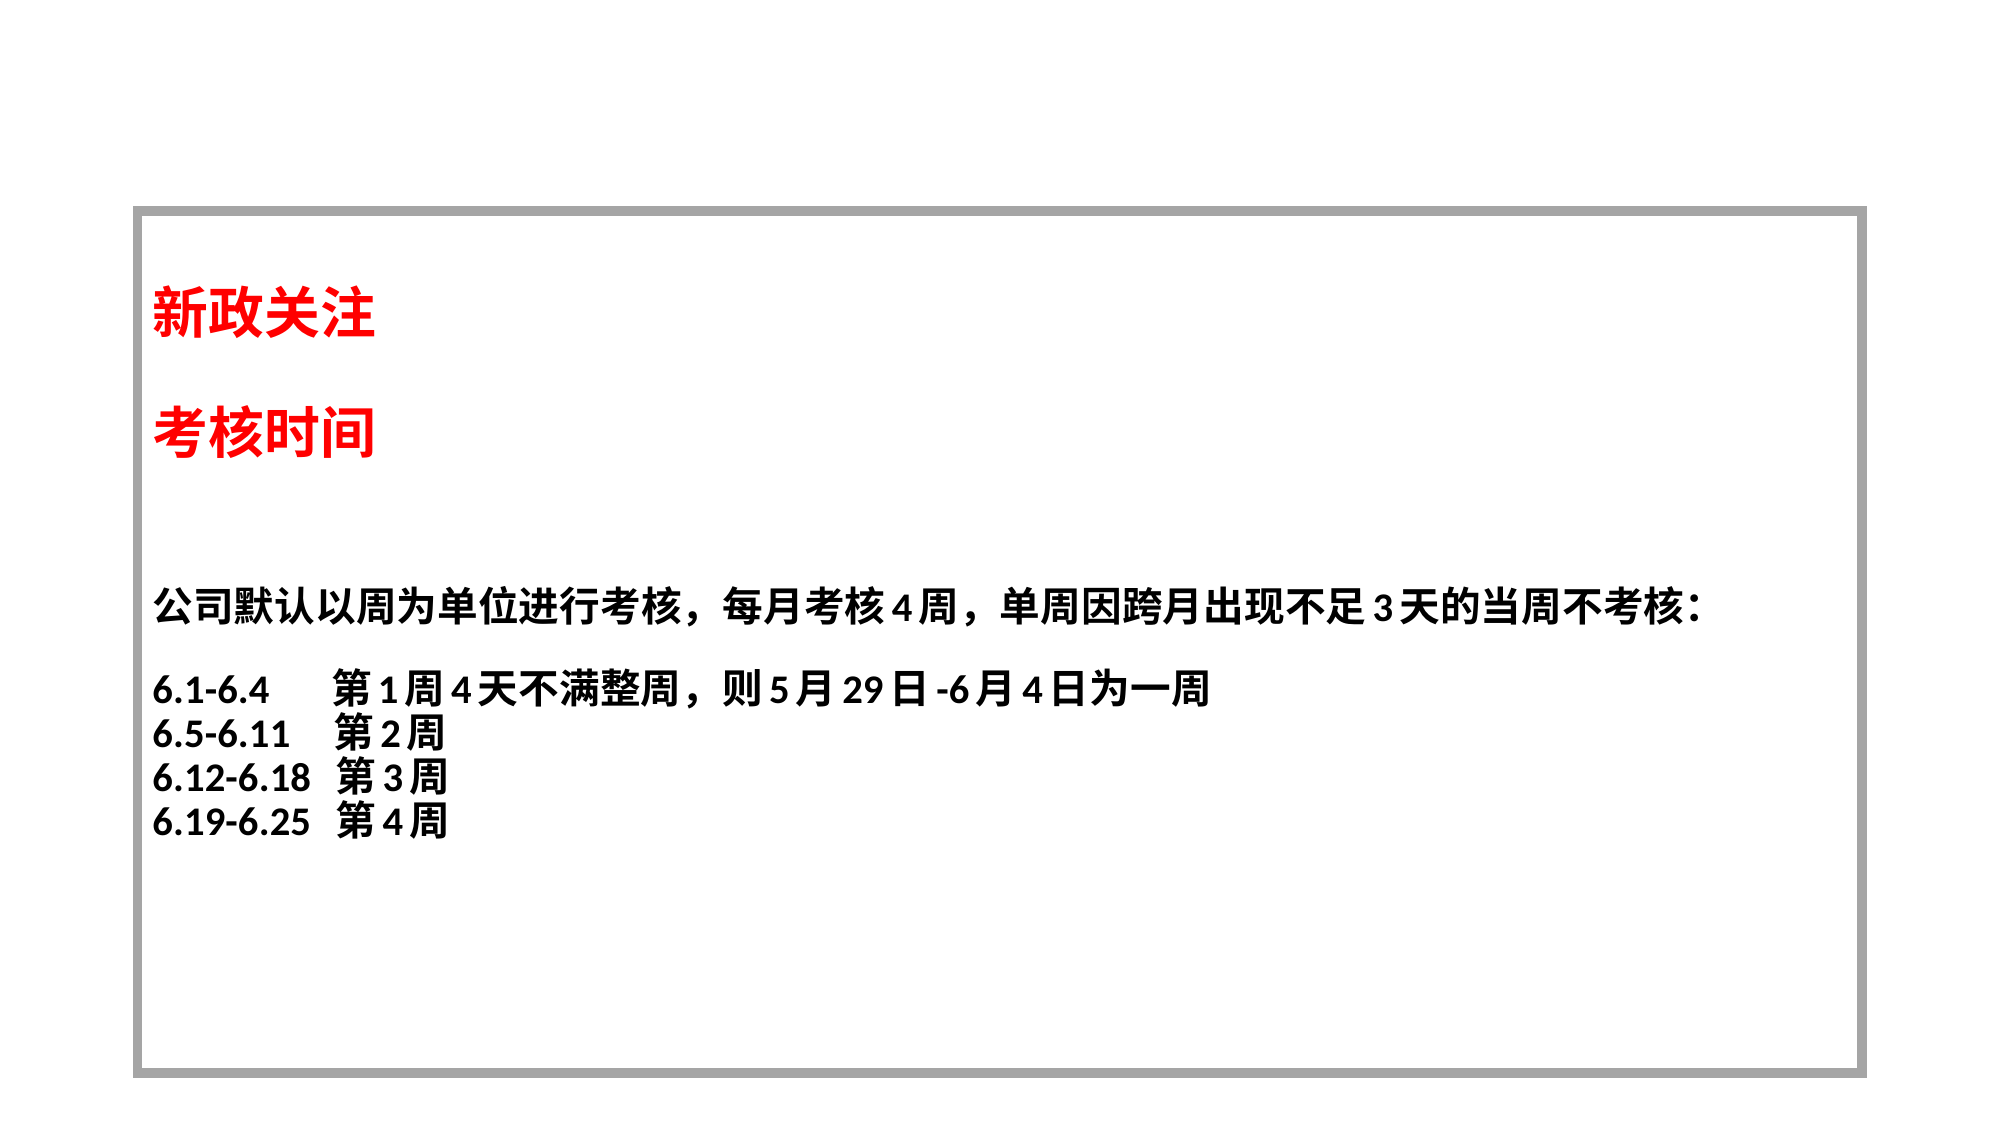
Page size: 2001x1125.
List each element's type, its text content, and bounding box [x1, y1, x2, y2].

title 新政关注 考核时间 公司默认以周为单位进行考核，每月考核4周，单周因跨月出现不足3天的当周不考核： 6.1-6.4 第1周4天不满整周，则5月29日-6月4日为一周 6.5-6.11 第2周 6.12-6.18 第3周 6.19-6.25 第4周 [136, 210, 1863, 1074]
